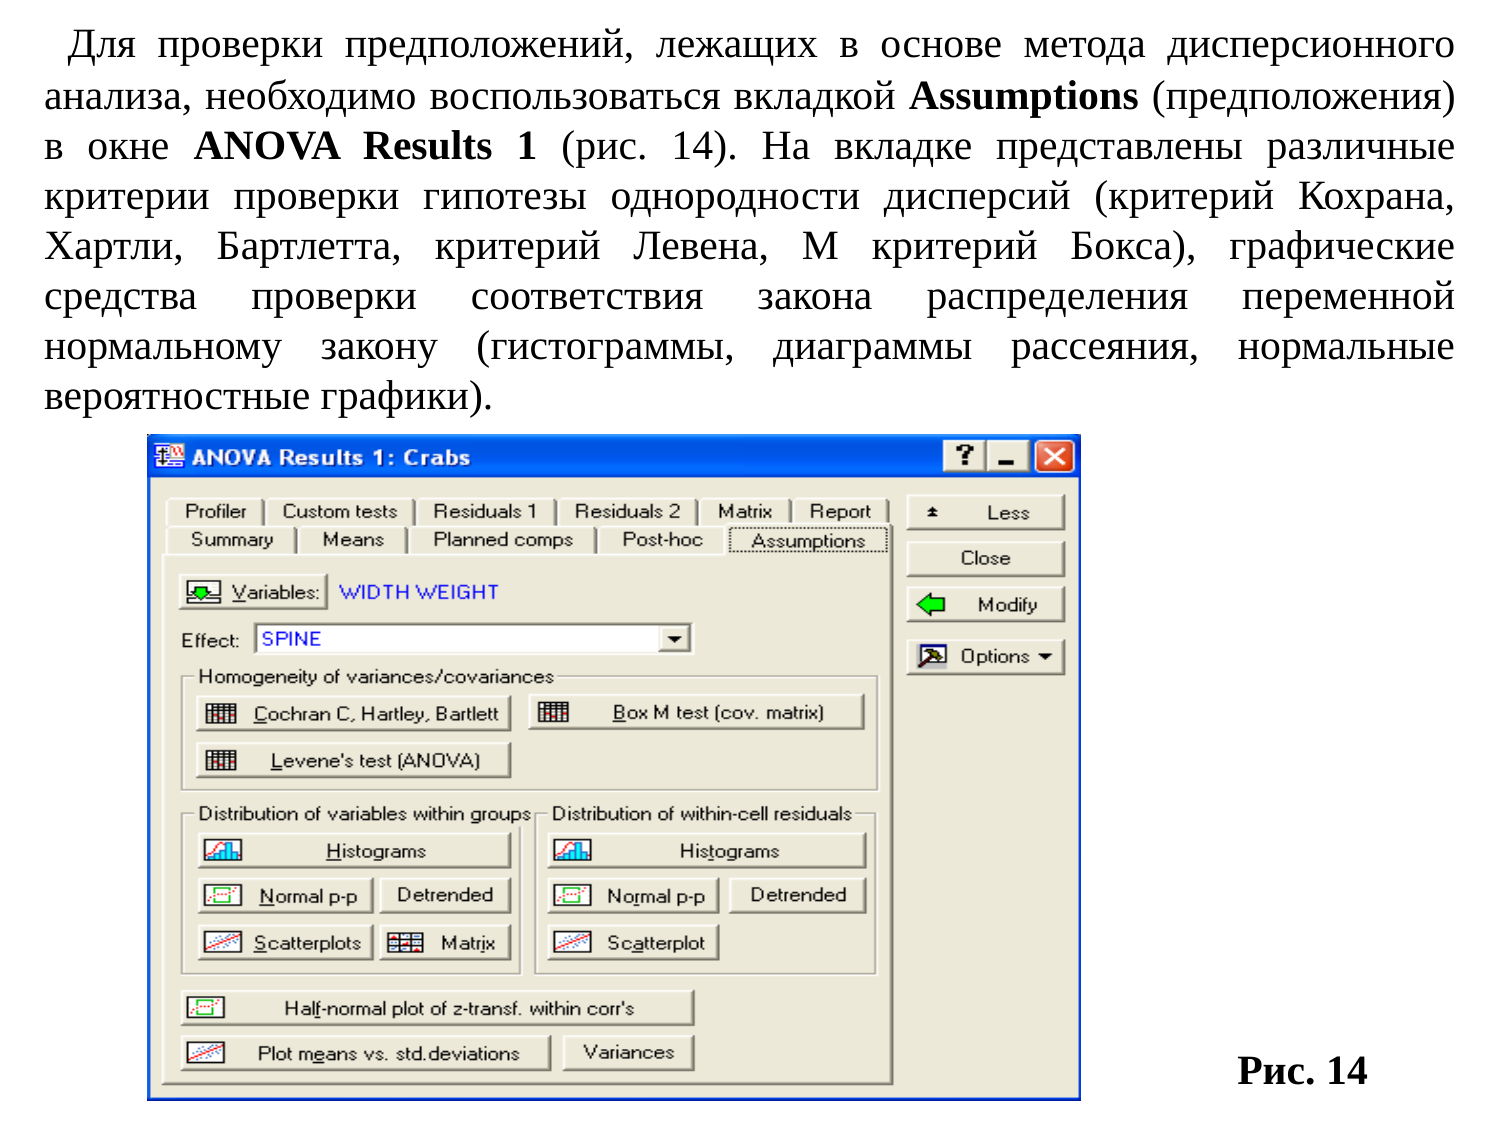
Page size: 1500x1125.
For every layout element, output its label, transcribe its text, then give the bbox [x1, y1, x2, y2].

text_box Для проверки предположений, лежащих в основе метода дисперсионного анализа, необходимо воспользоваться вкладкой Assumptions (предположения) в окне ANOVA Results 1 (рис. 14). На вкладке представлены различные критерии проверки гипотезы однородности дисперсий (критерий Кохрана, Хартли, Бартлетта, критерий Левена, М критерий Бокса), графические средства проверки соответствия закона распределения переменной нормальному закону (гистограммы, диаграммы рассеяния, нормальные вероятностные графики). [29, 0, 1471, 425]
text_box Рис. 14 [1222, 1035, 1447, 1100]
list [147, 433, 1081, 1102]
